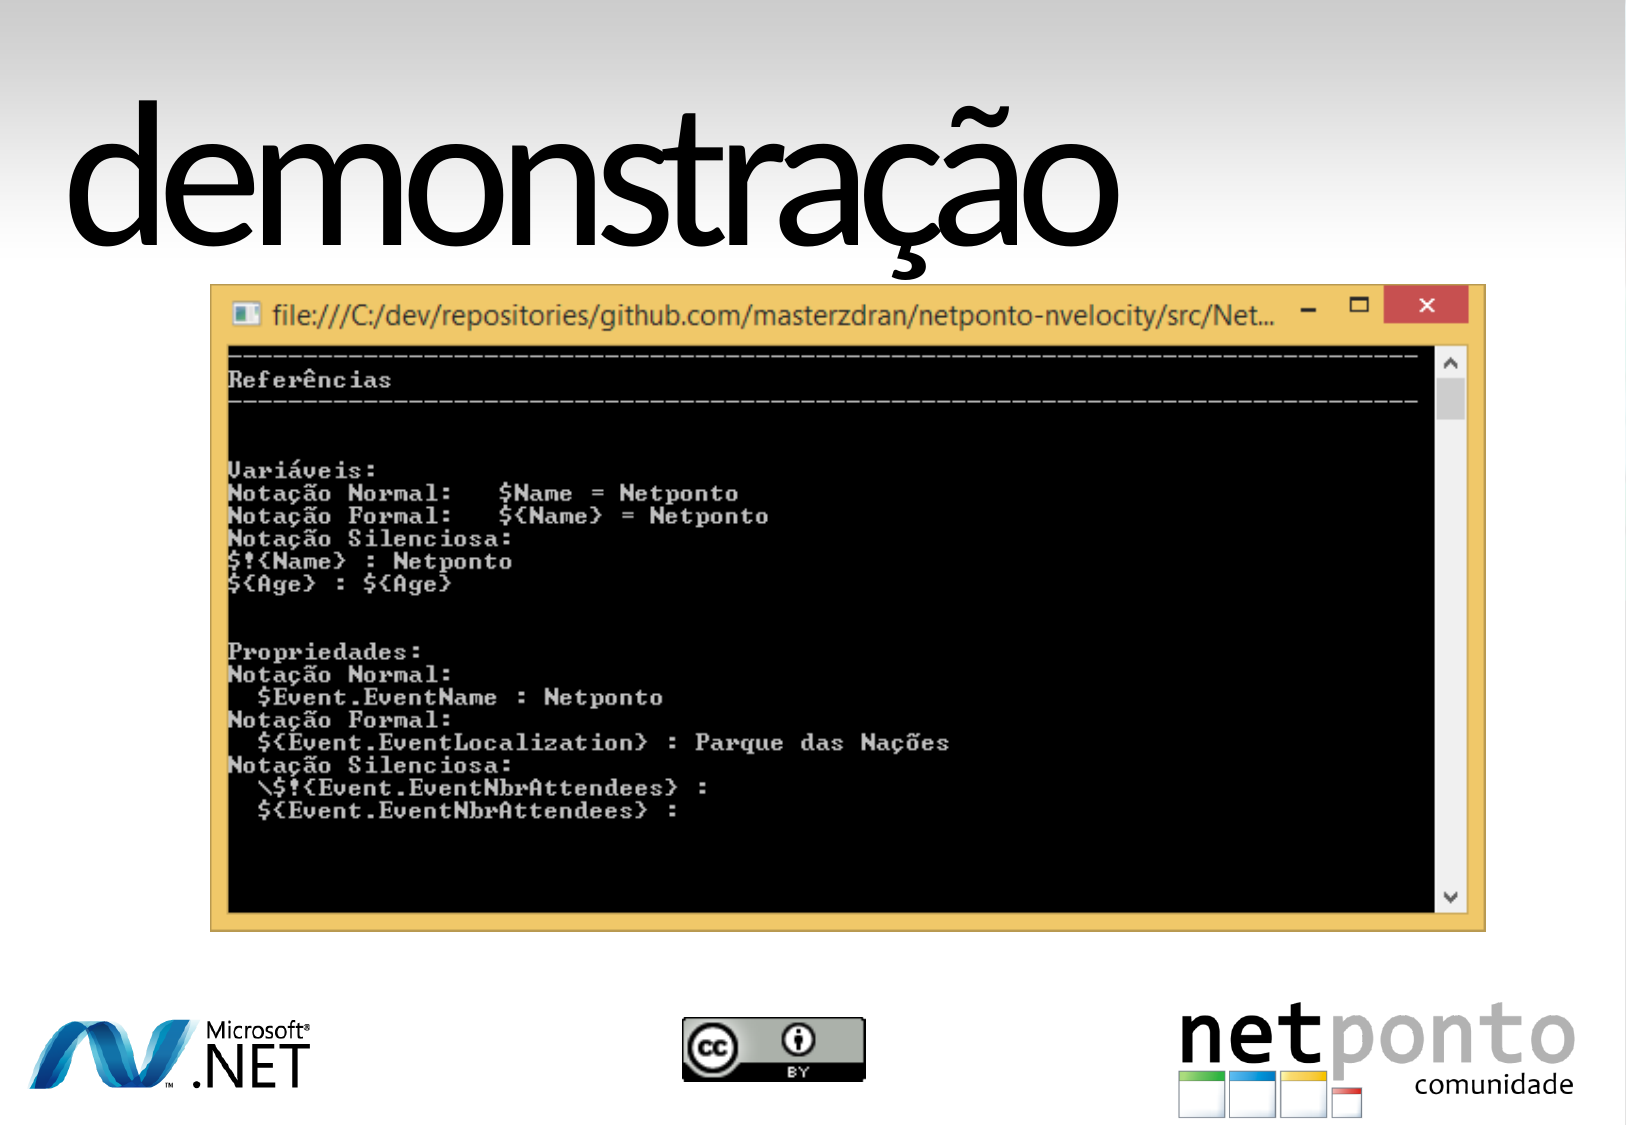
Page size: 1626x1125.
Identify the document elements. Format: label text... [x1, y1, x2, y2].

picture [0, 0, 1626, 1125]
list demonstração [62, 36, 1428, 264]
